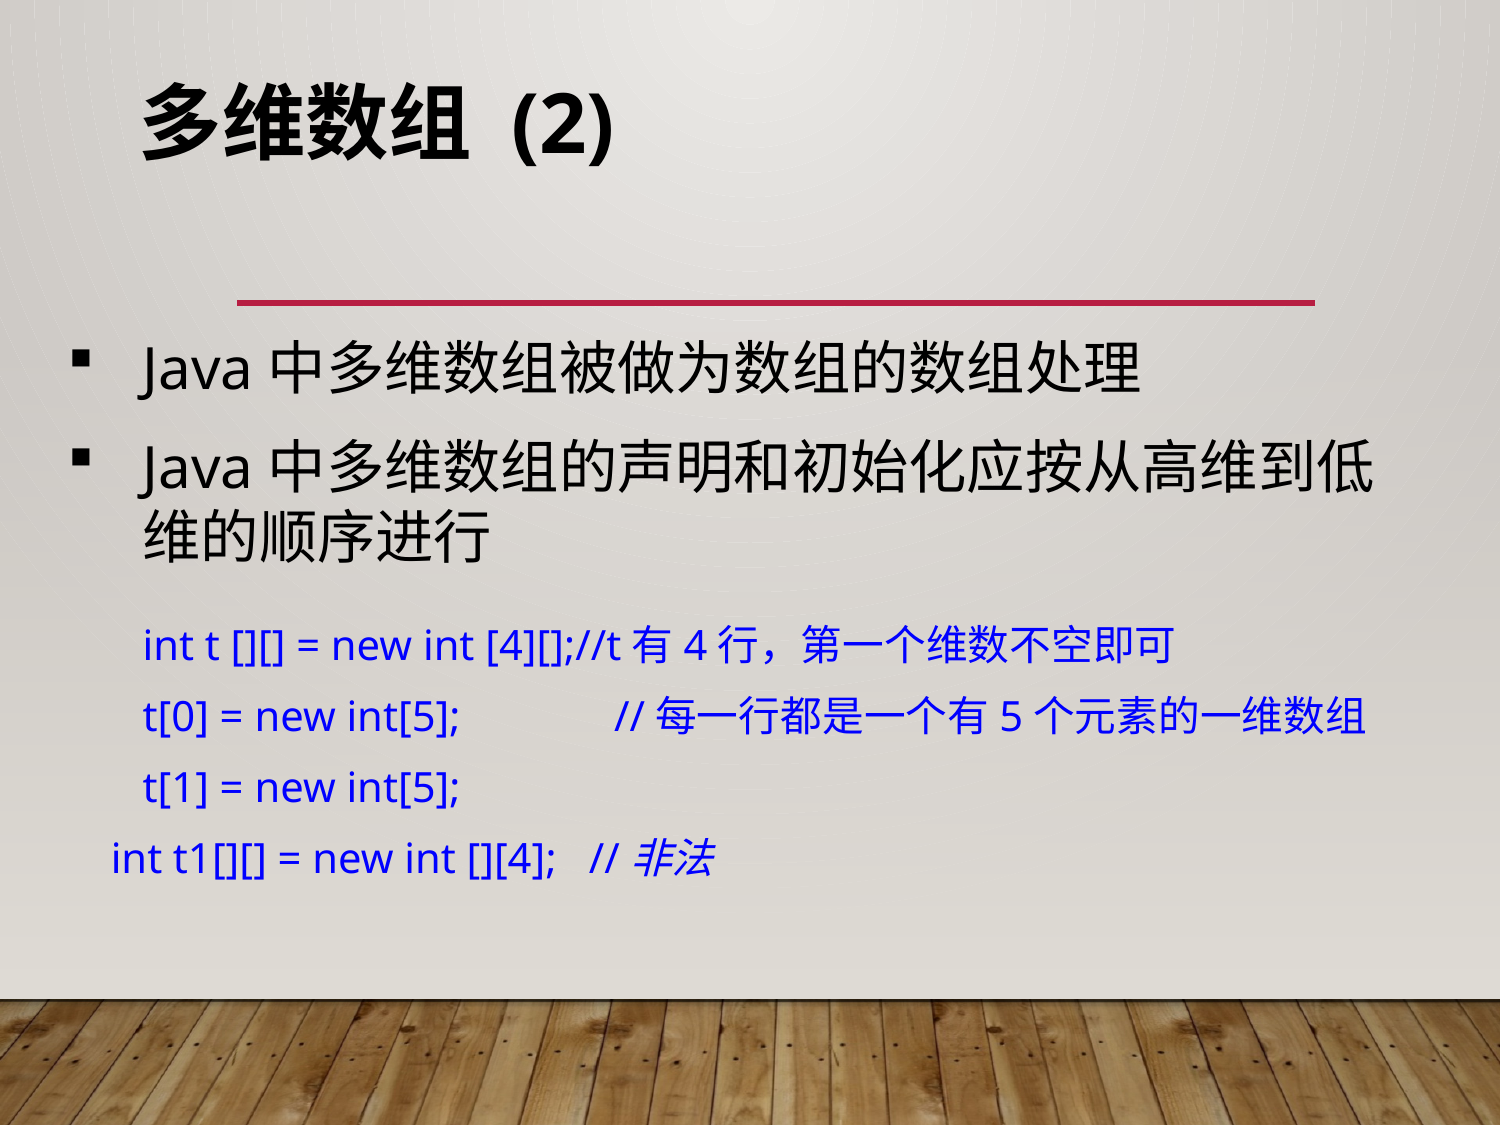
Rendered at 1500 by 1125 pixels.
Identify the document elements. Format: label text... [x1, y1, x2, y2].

text_box Java中多维数组被做为数组的数组处理 Java中多维数组的声明和初始化应按从高维到低维的顺序进行 int t [][] = new int [4][];//t有4行，第一个维数不空即可 t[0] = new int[5]; //每一行都是一个有5个元素的一维数组 t[1] = new int[5]; int t1[][] = new int [][4]; //非法 [53, 323, 1447, 889]
title 多维数组 (2) [123, 74, 1403, 315]
picture [0, 999, 1500, 1125]
